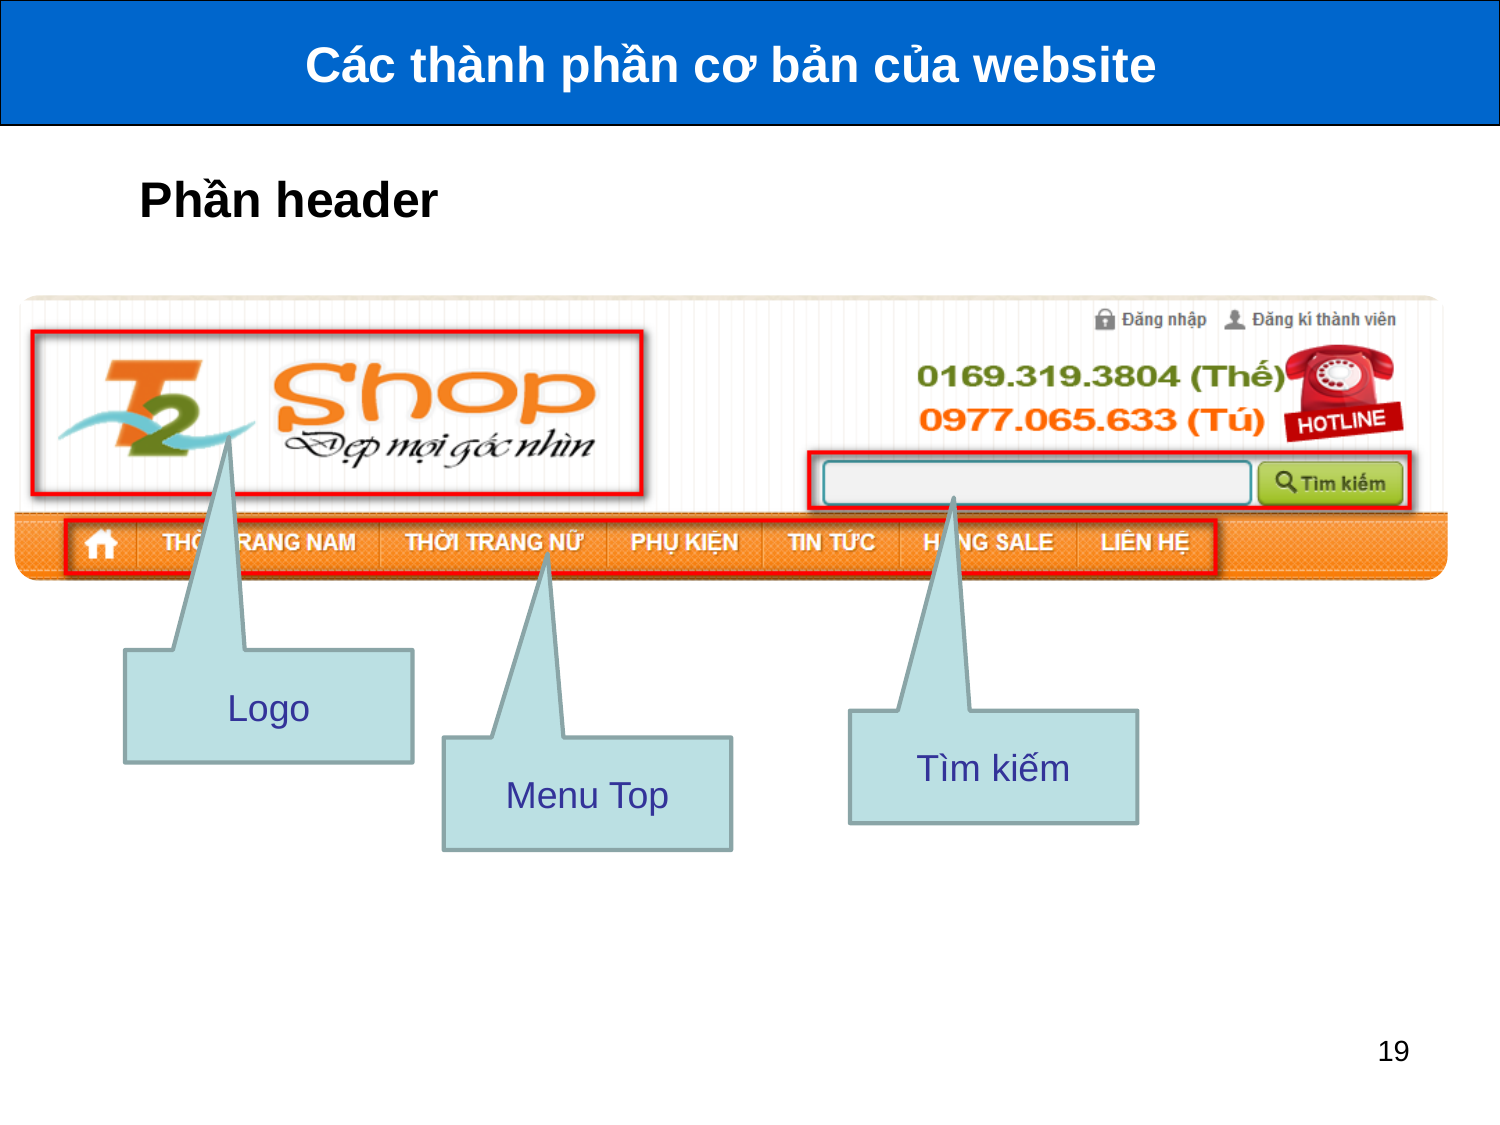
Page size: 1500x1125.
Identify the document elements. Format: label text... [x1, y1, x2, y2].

text_box Menu Top [441, 589, 734, 853]
text_box Phần header [124, 160, 1163, 235]
text_box Các thành phần cơ bản của website [274, 24, 1188, 100]
text_box [0, 0, 1500, 125]
text_box Tìm kiếm [847, 589, 1140, 826]
picture [14, 295, 1448, 581]
text_box Logo [122, 589, 415, 765]
slide_number 19 [1074, 1024, 1425, 1103]
